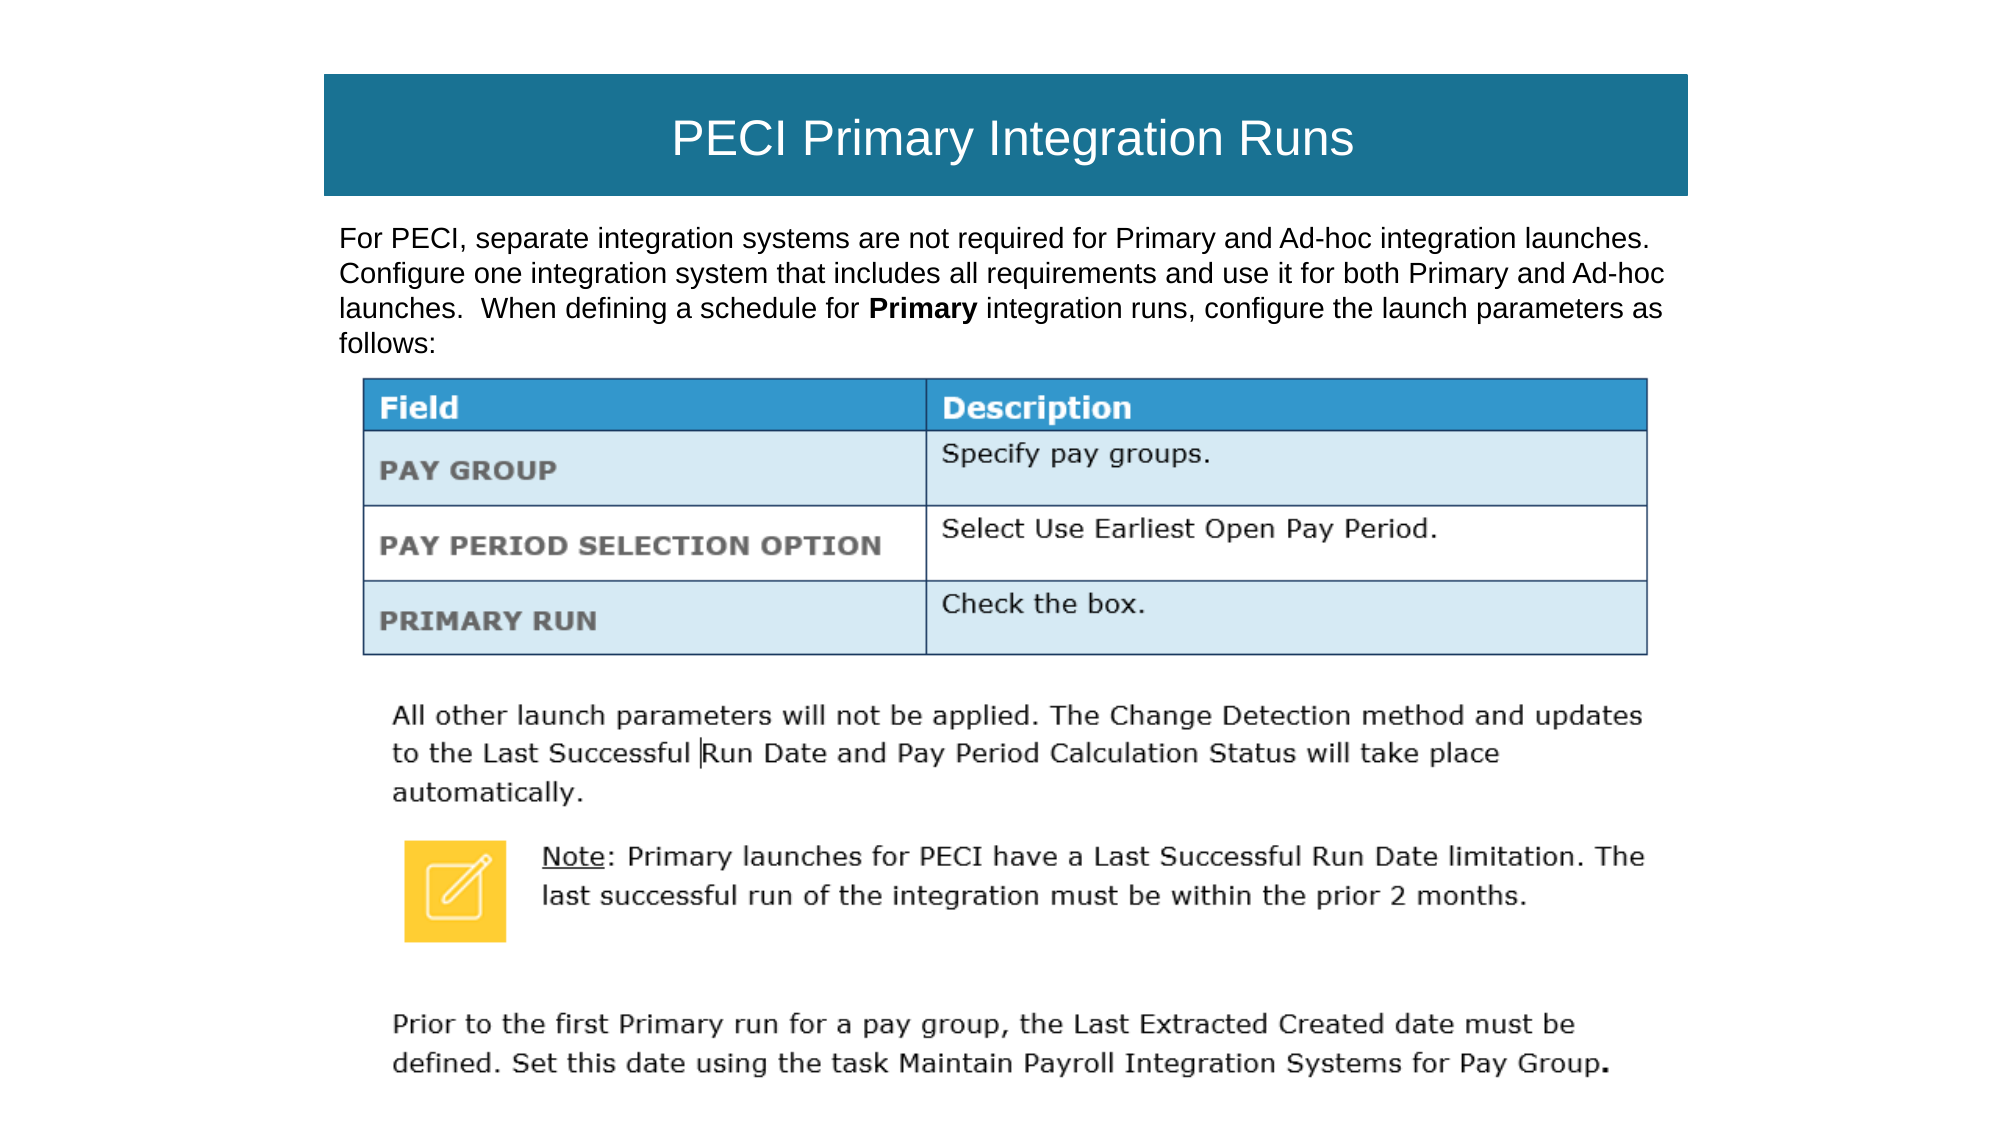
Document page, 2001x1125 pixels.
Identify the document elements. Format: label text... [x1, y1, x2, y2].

picture [324, 358, 1670, 1094]
text_box PECI Primary Integration Runs [324, 74, 1687, 196]
text_box For PECI, separate integration systems are not required for Primary and Ad-hoc integration launches. Configure one integration system that includes all requirements and use it for both Primary and Ad-hoc launches. When defining a schedule for Primary integration runs, configure the launch parameters as follows: [324, 211, 1687, 402]
